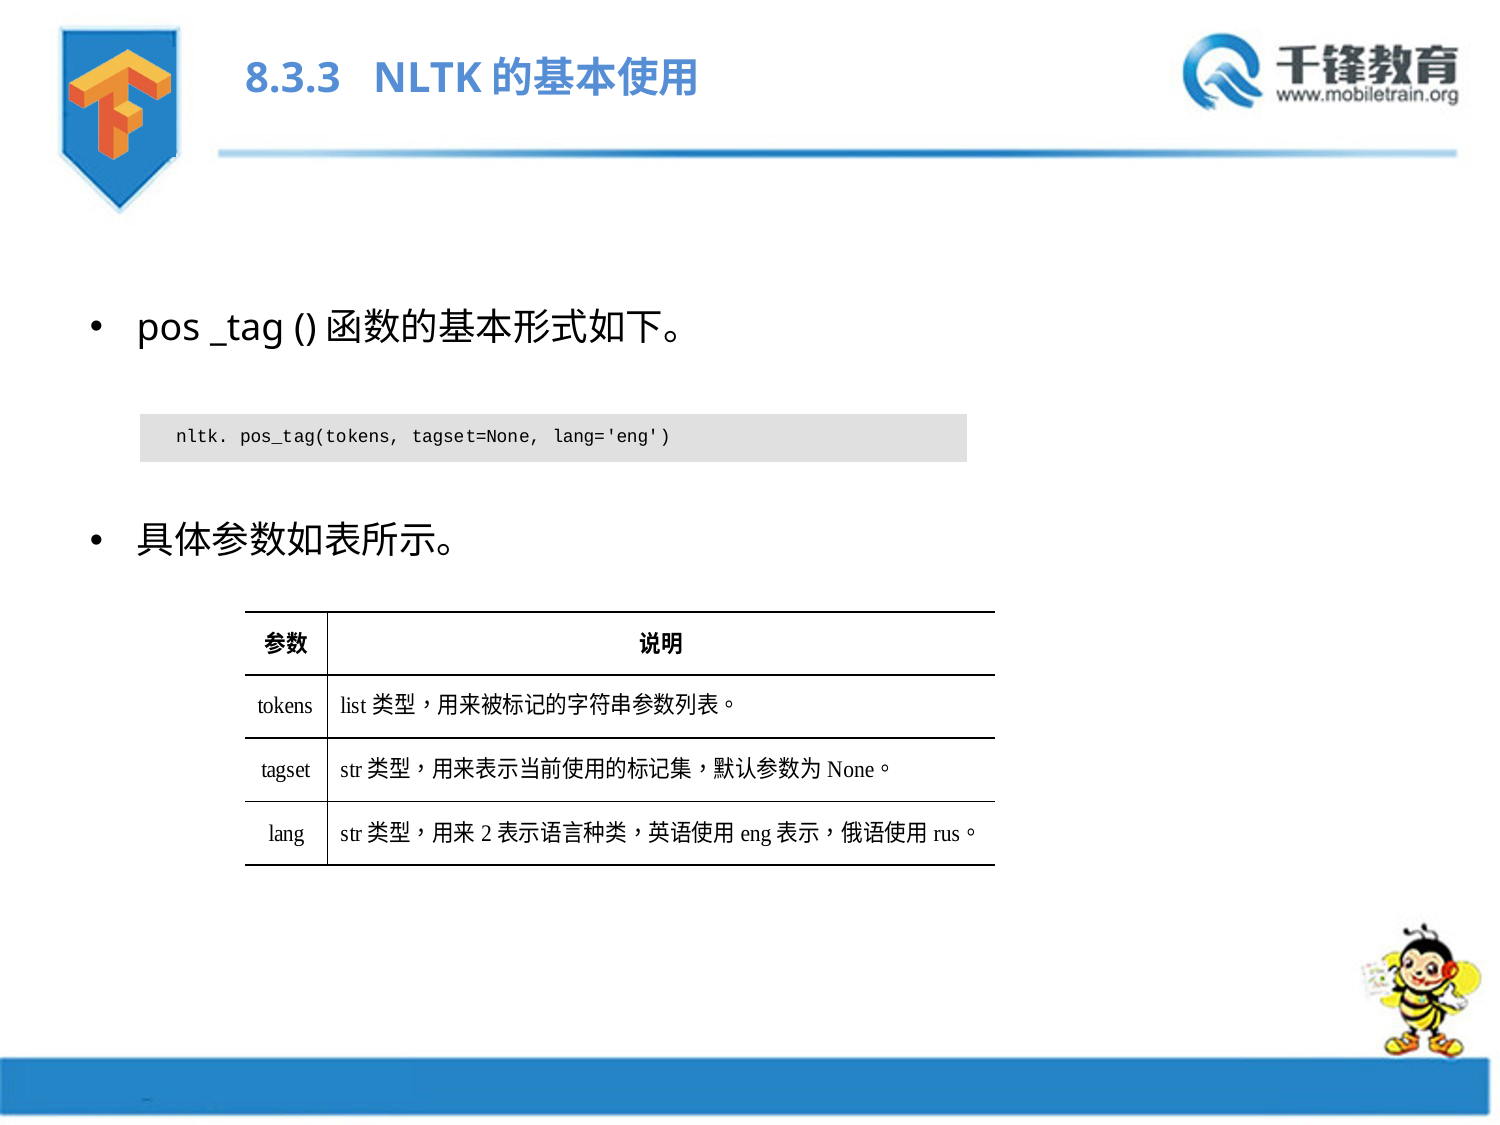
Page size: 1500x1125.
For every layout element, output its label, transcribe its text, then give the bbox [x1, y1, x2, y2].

picture [0, 569, 1500, 1125]
text_box pos _tag ()函数的基本形式如下。 [0, 273, 1500, 356]
text_box 8.3.3 NLTK的基本使用 [230, 29, 1069, 122]
text_box 具体参数如表所示。 [0, 486, 1500, 569]
picture [0, 356, 1500, 486]
picture [0, 0, 1500, 273]
